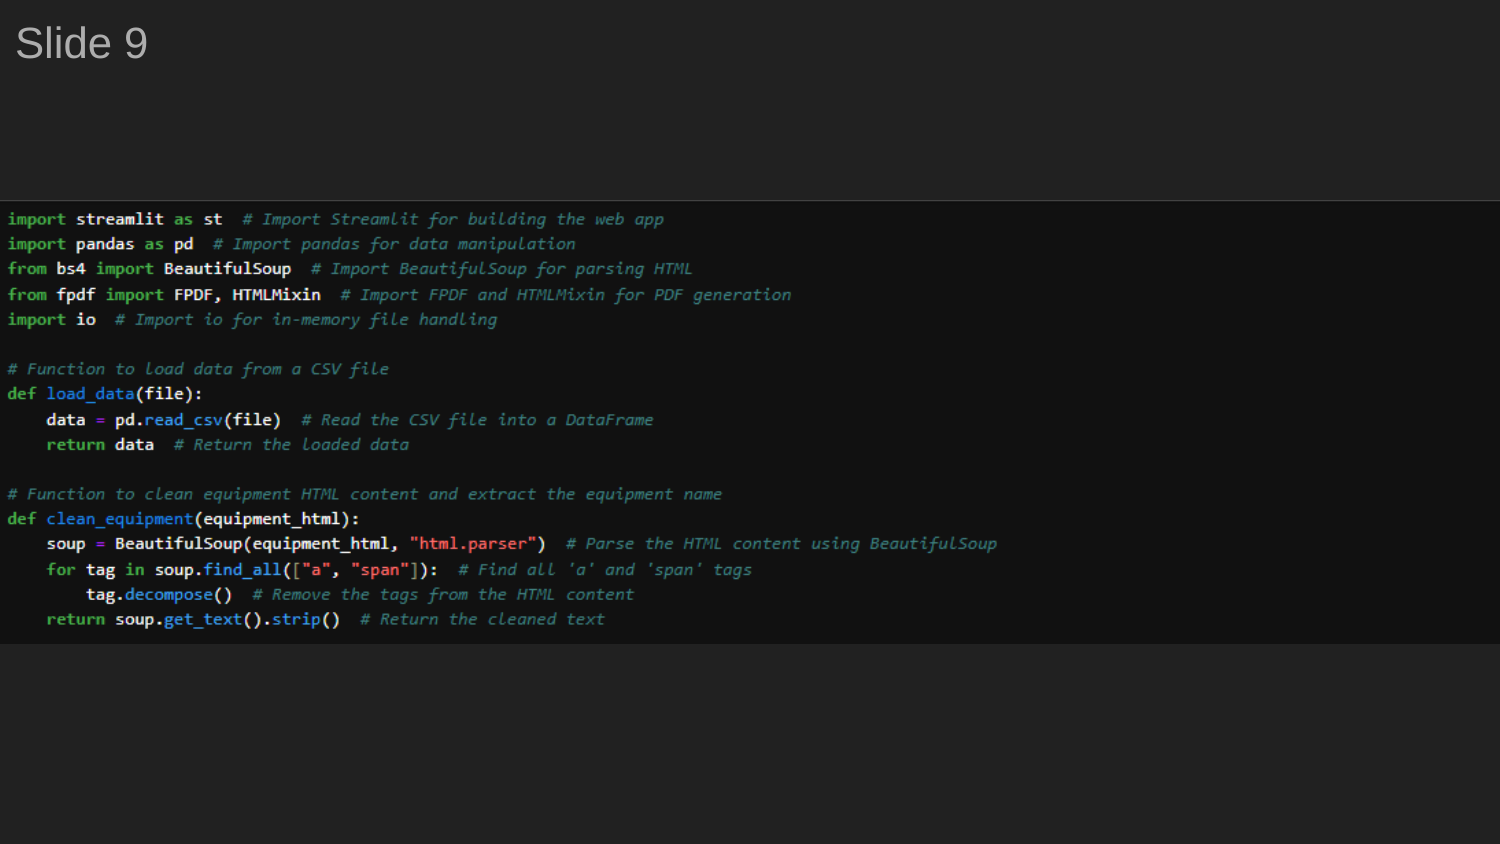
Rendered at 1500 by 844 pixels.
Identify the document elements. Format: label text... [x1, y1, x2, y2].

text_box Slide 9 [0, 0, 284, 79]
picture [0, 200, 1500, 644]
